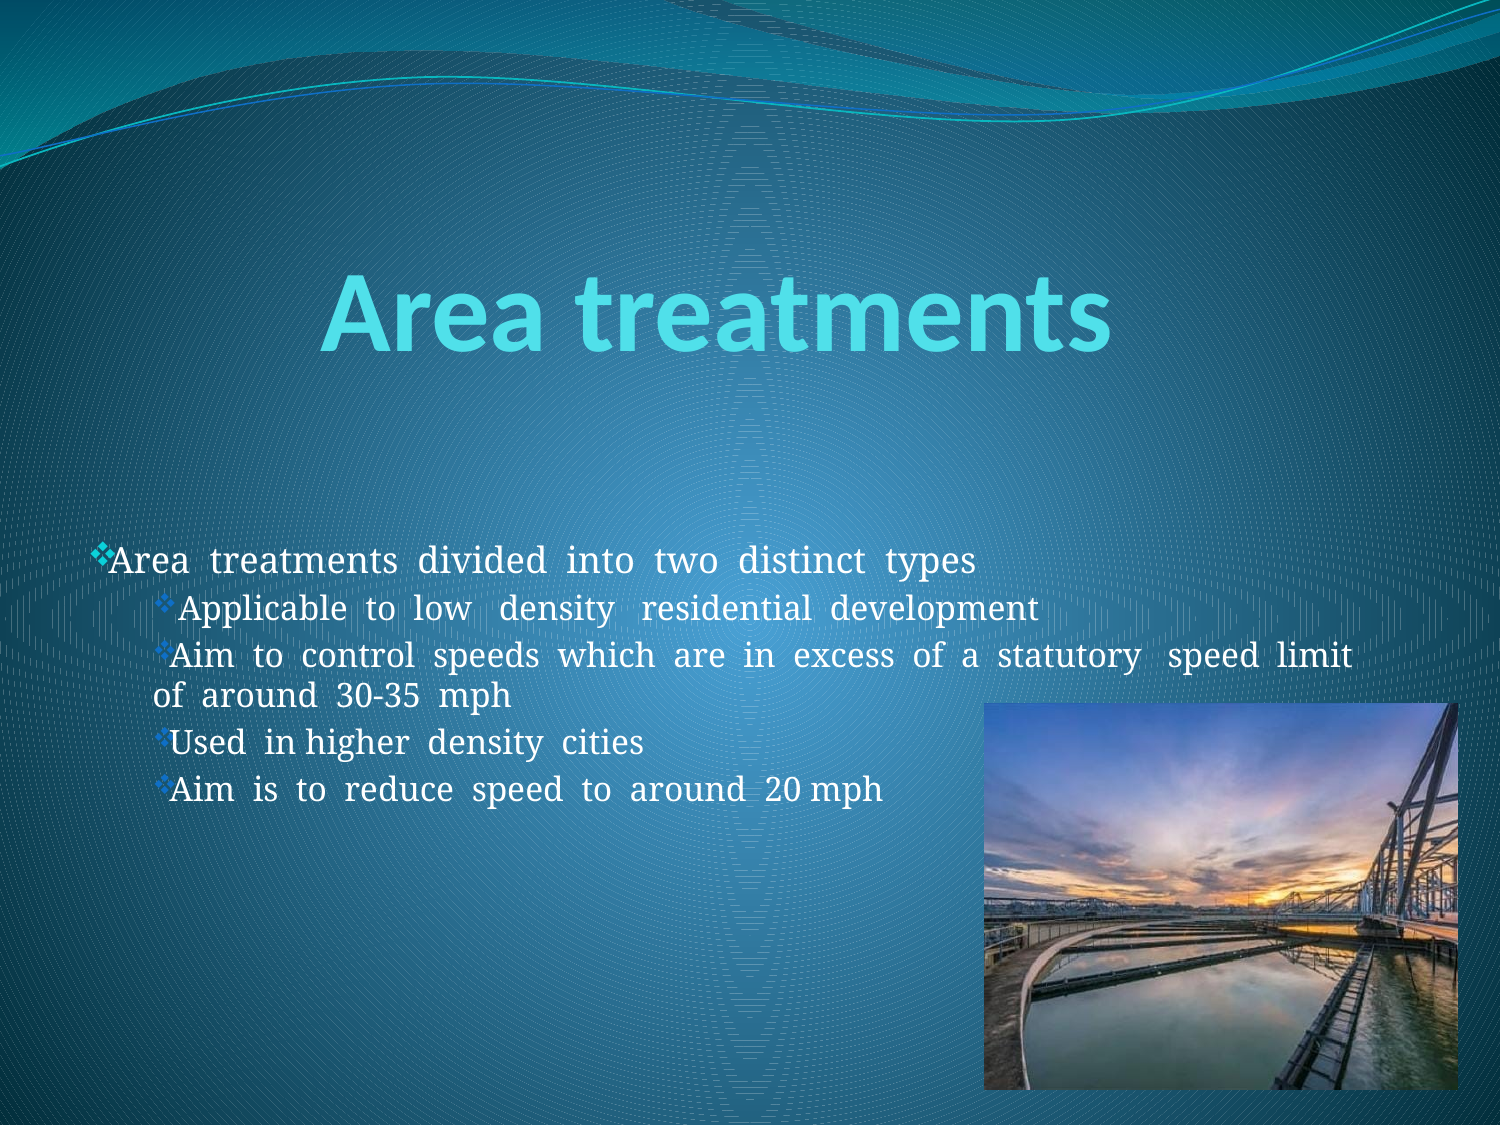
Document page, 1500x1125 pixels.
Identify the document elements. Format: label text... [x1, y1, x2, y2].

picture [984, 702, 1458, 1091]
subtitle Area treatments divided into two distinct types Applicable to low density residential development Aim to control speeds which are in excess of a statutory speed limit of around 30-35 mph Used in higher density cities Aim is to reduce speed to around 20 mph [87, 529, 1376, 818]
title Area treatments [87, 224, 1376, 375]
